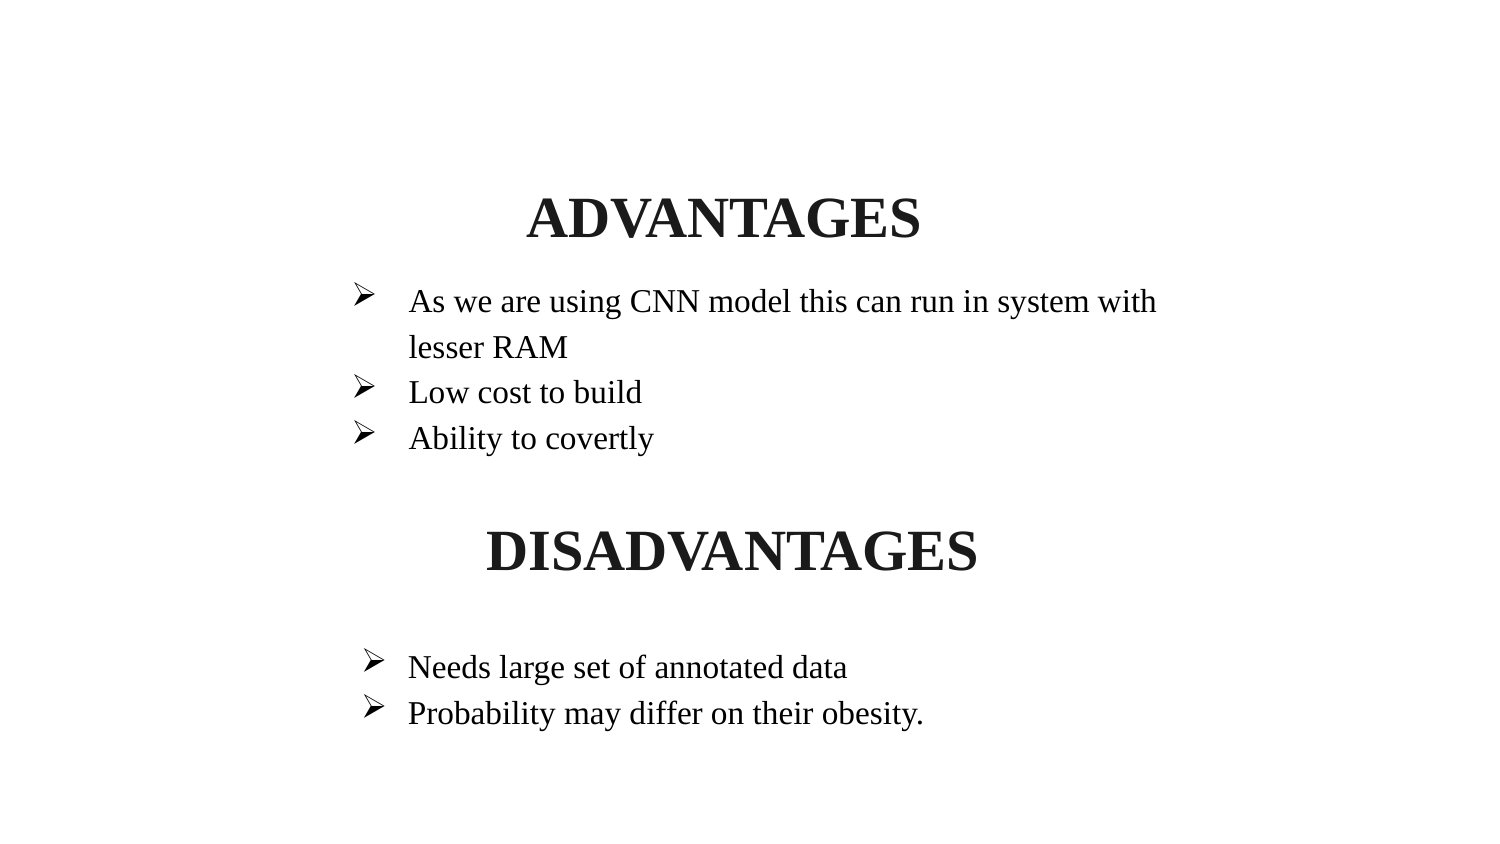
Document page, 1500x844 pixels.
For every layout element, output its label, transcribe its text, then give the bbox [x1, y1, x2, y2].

text_box As we are using CNN model this can run in system with lesser RAM Low cost to build Ability to covertly [318, 257, 1182, 496]
text_box DISADVANTAGES [34, 496, 1432, 591]
text_box ADVANTAGES [25, 163, 1424, 258]
text_box Needs large set of annotated data Probability may differ on their obesity. [328, 624, 1042, 801]
